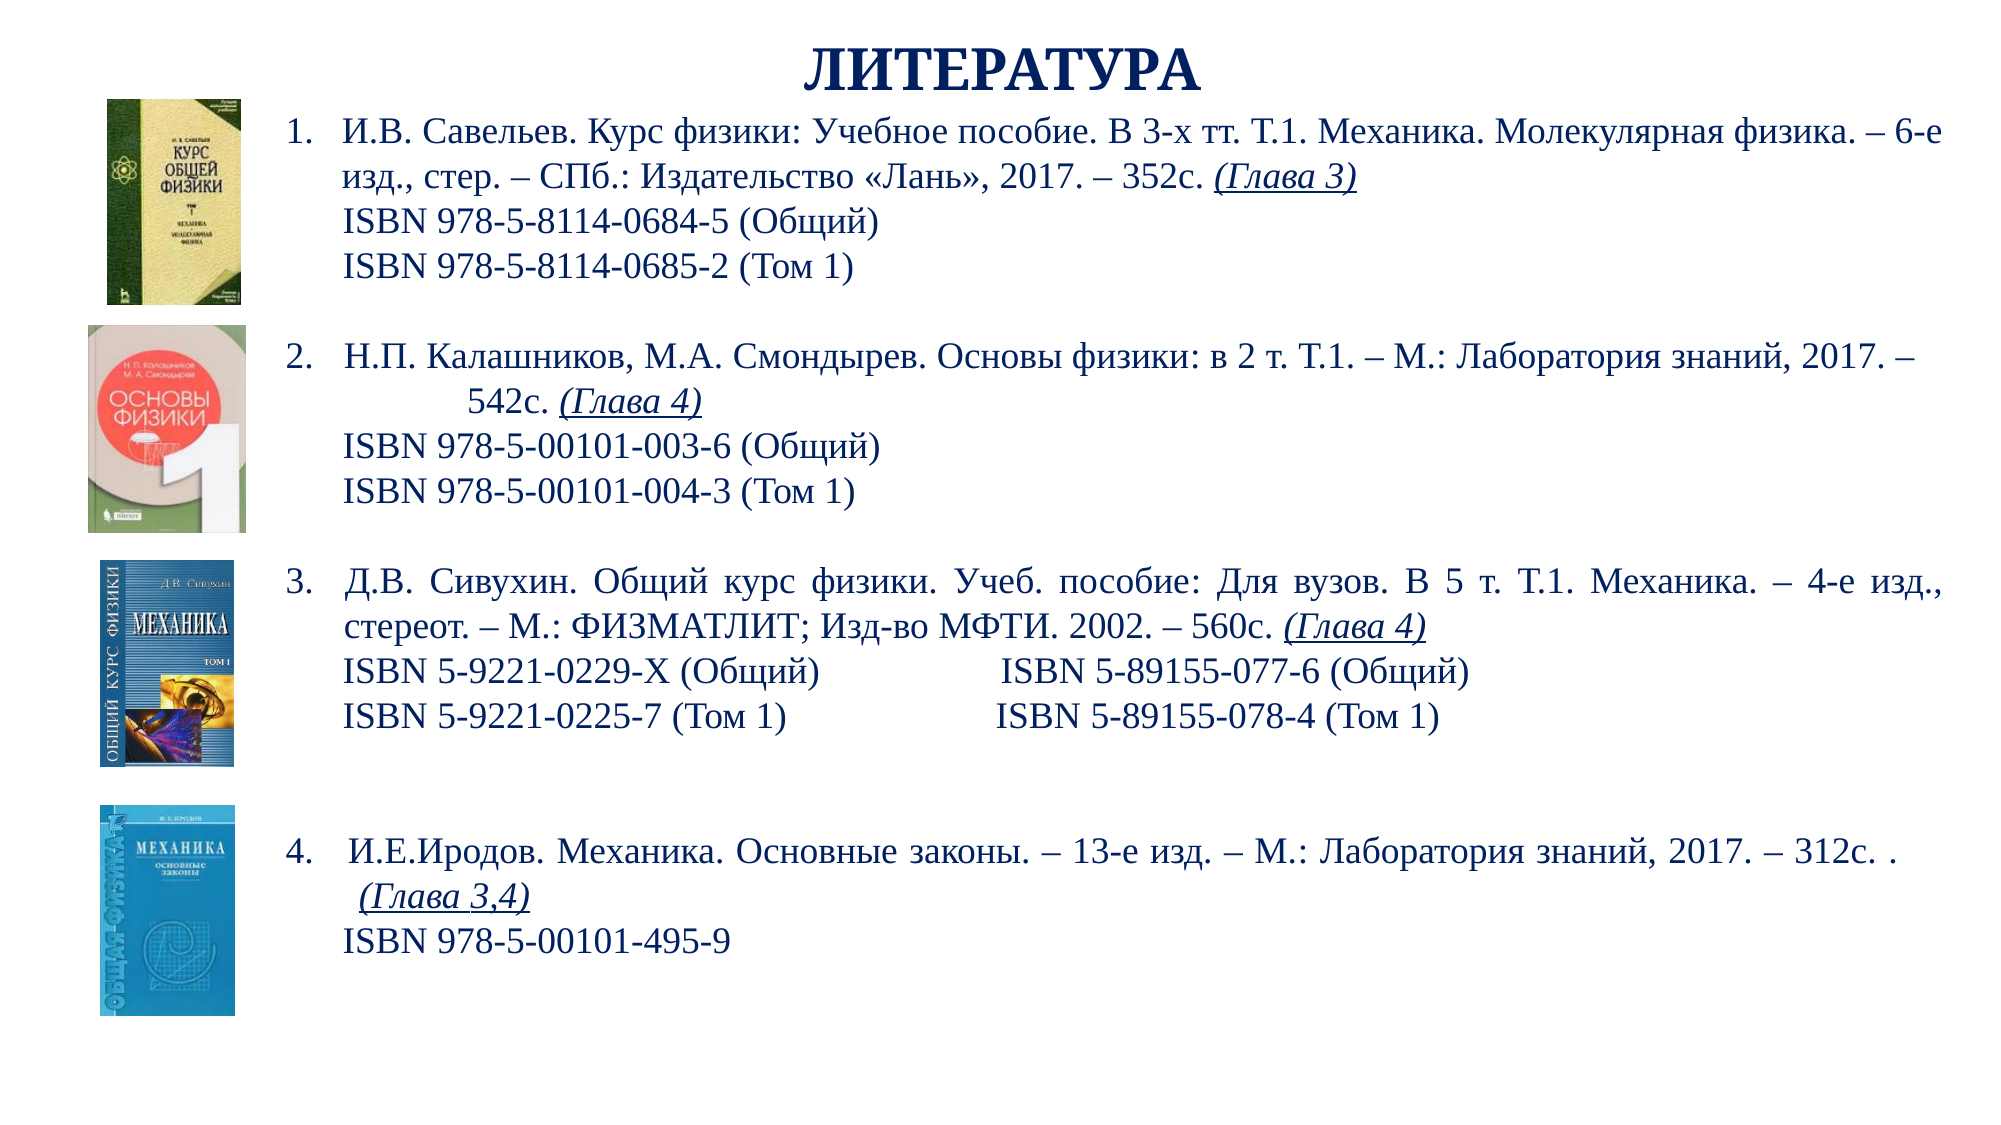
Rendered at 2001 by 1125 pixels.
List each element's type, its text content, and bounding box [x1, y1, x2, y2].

text_box И.В. Савельев. Курс физики: Учебное пособие. В 3-х тт. Т.1. Механика. Молекулярная физика. – 6-е изд., стер. – СПб.: Издательство «Лань», 2017. – 352с. (Глава 3) ISBN 978-5-8114-0684-5 (Общий) ISBN 978-5-8114-0685-2 (Том 1) Н.П. Калашников, М.А. Смондырев. Основы физики: в 2 т. Т.1. – М.: Лаборатория знаний, 2017. – 542с. (Глава 4) ISBN 978-5-00101-003-6 (Общий) ISBN 978-5-00101-004-3 (Том 1) 3. Д.В. Сивухин. Общий курс физики. Учеб. пособие: Для вузов. В 5 т. Т.1. Механика. – 4-е изд., стереот. – М.: ФИЗМАТЛИТ; Изд-во МФТИ. 2002. – 560с. (Глава 4) ISBN 5-9221-0229-Х (Общий) ISBN 5-89155-077-6 (Общий) ISBN 5-9221-0225-7 (Том 1) ISBN 5-89155-078-4 (Том 1) 4. И.Е.Иродов. Механика. Основные законы. – 13-е изд. – М.: Лаборатория знаний, 2017. – 312с. . (Глава 3,4) ISBN 978-5-00101-495-9 [270, 99, 1959, 1014]
picture [107, 99, 241, 305]
title ЛИТЕРАТУРА [193, 0, 1813, 146]
picture [100, 805, 235, 1016]
picture [100, 560, 234, 767]
picture [88, 325, 246, 533]
